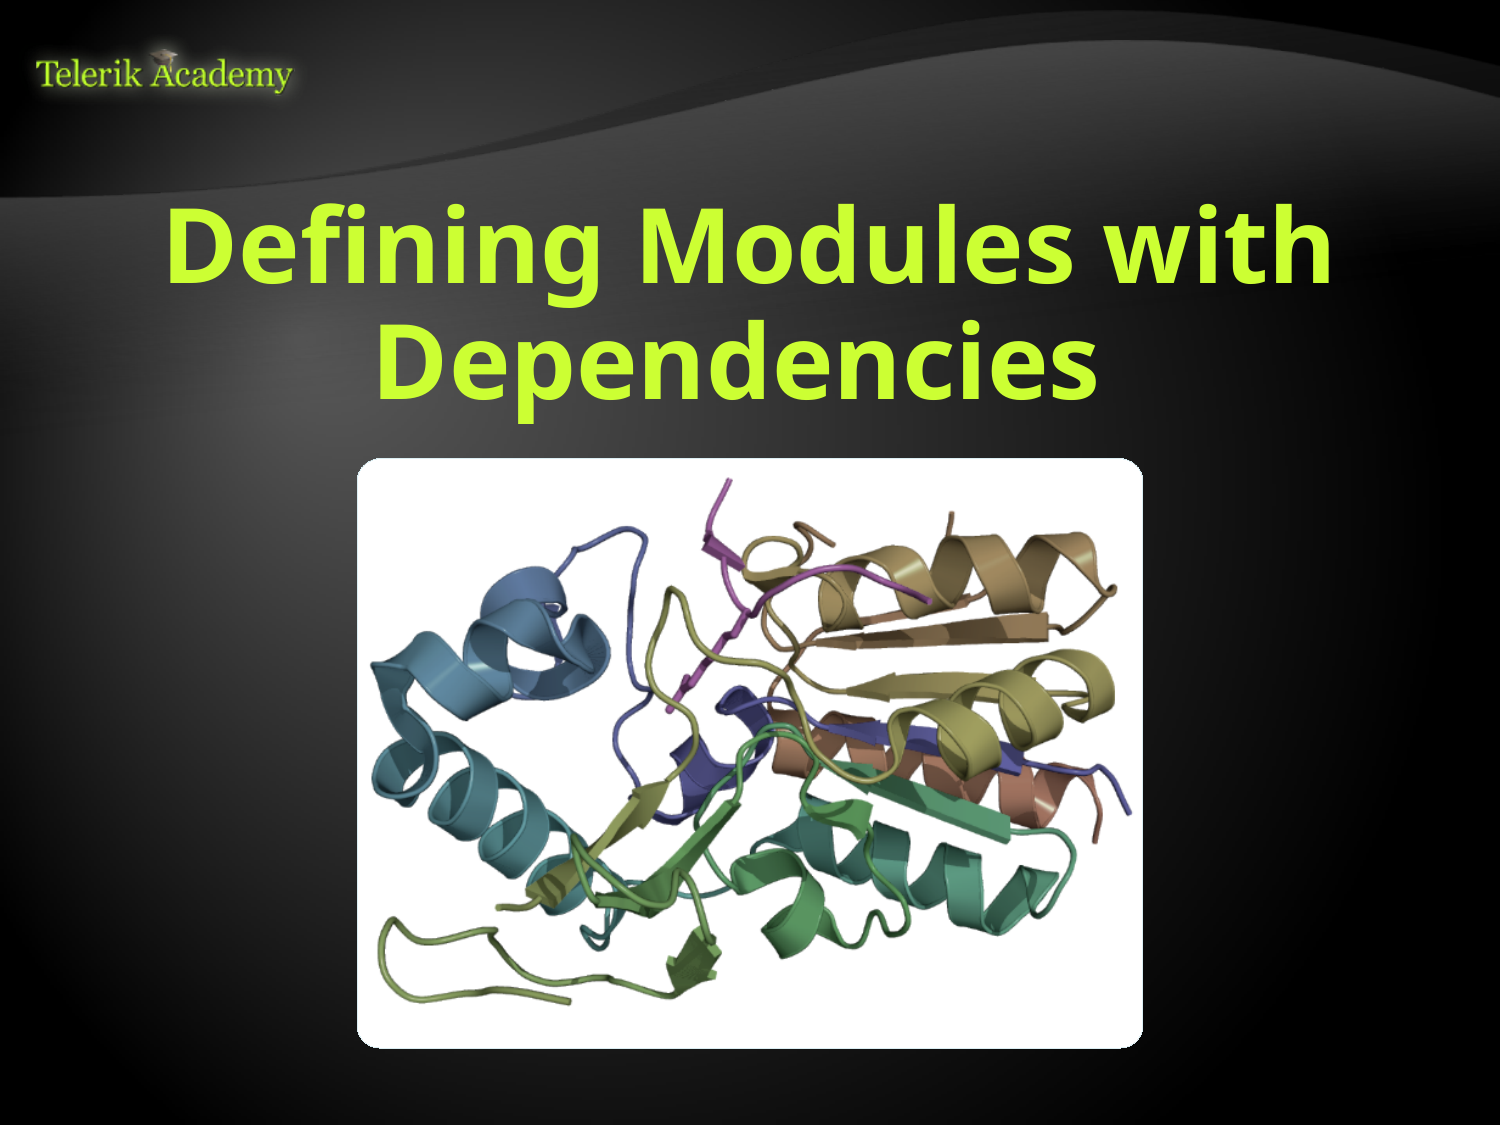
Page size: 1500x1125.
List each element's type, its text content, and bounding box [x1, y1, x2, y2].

title Defining Modules with Dependencies [99, 247, 1400, 361]
picture [0, 0, 1500, 1125]
